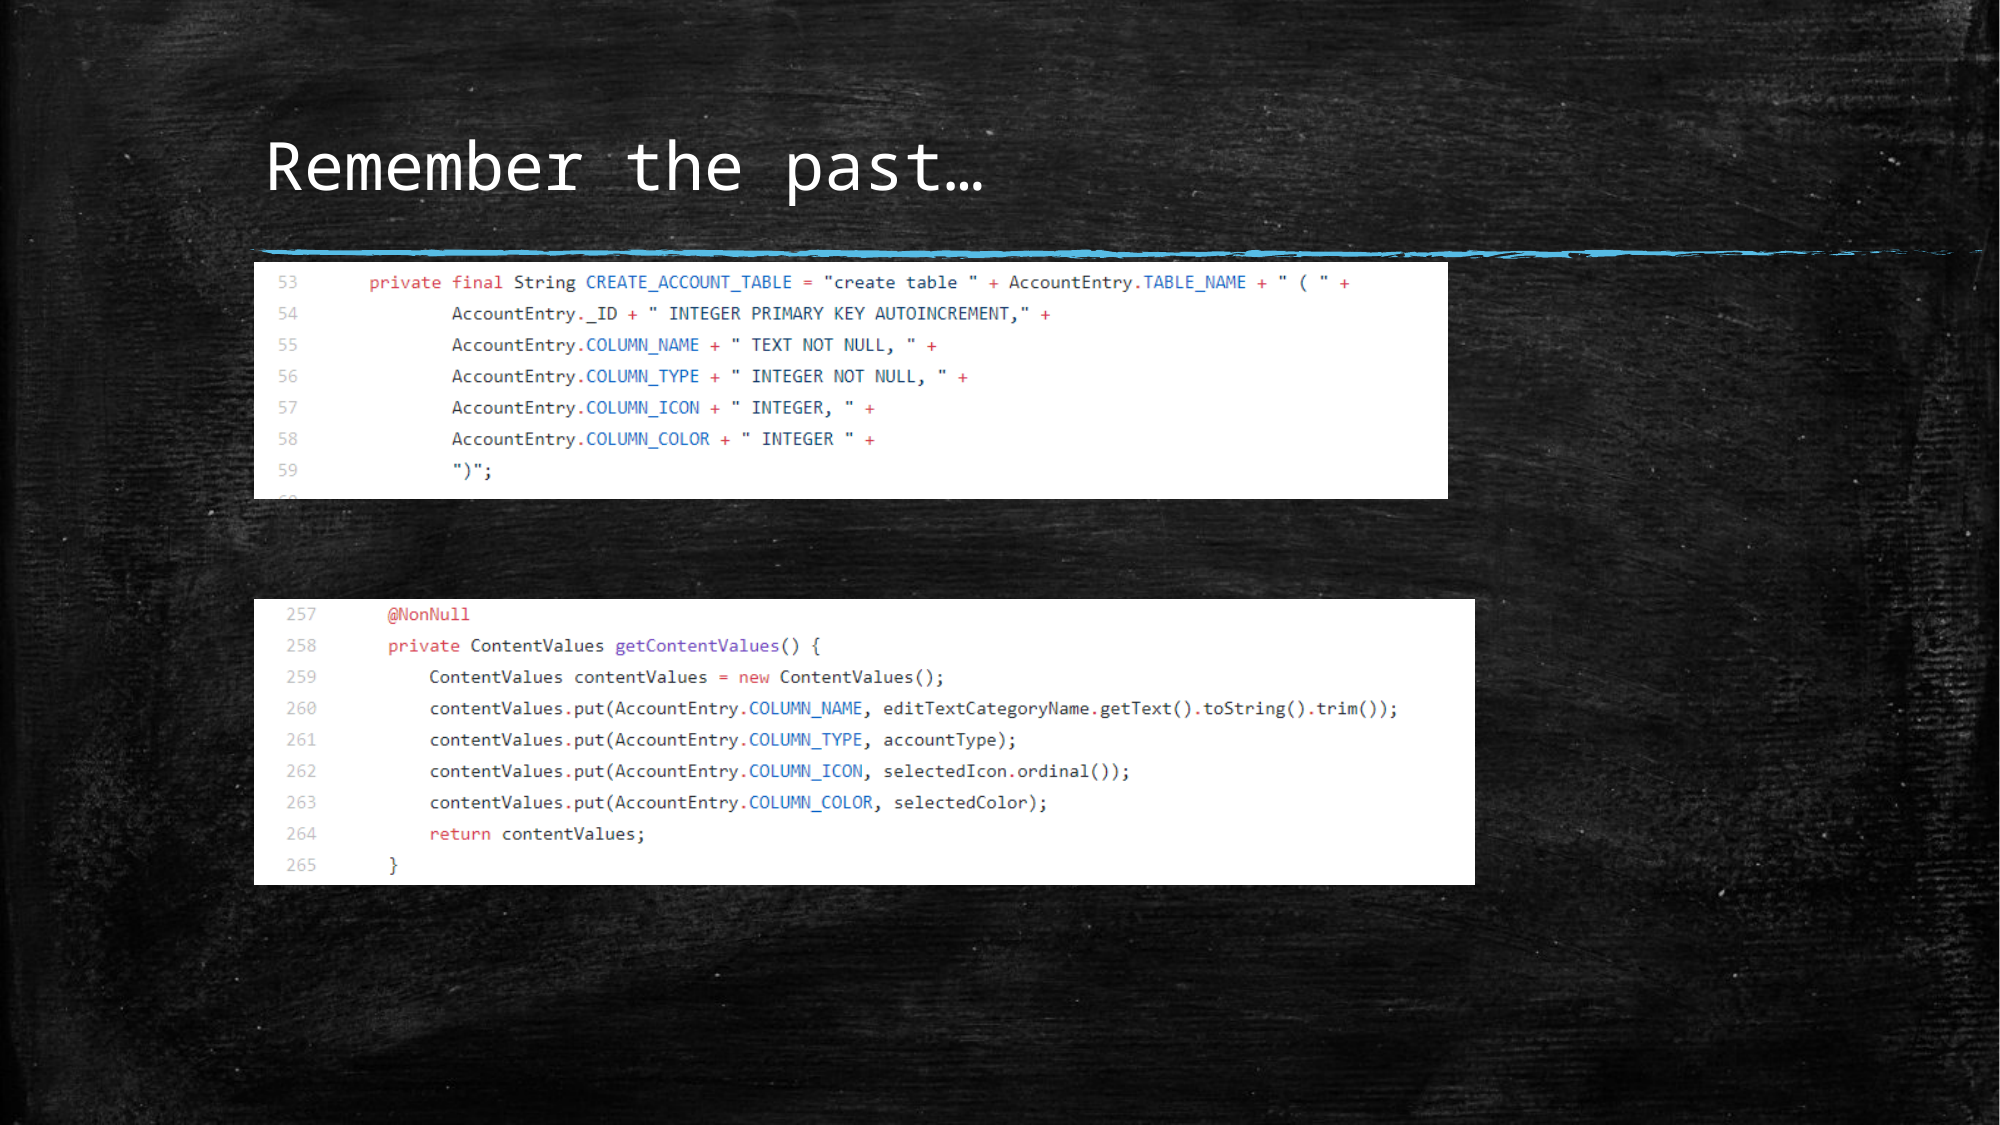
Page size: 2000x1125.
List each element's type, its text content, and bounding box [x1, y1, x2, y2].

picture [254, 599, 1475, 885]
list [254, 262, 1448, 499]
title Remember the past… [249, 45, 1750, 213]
